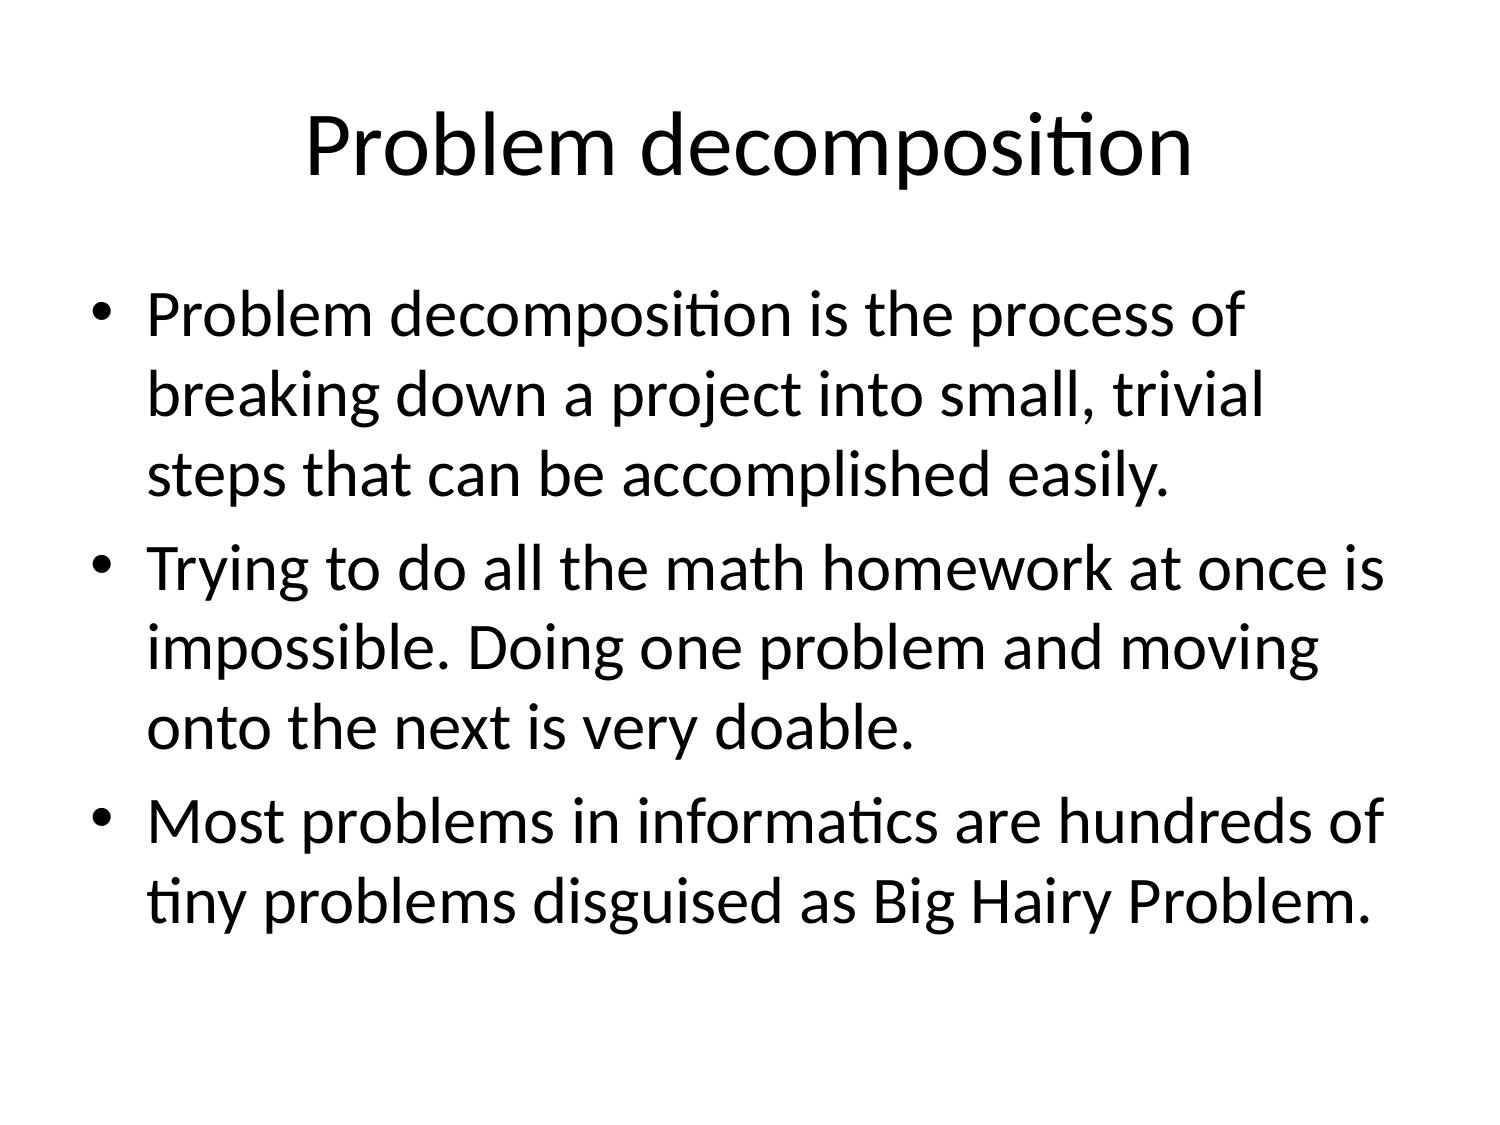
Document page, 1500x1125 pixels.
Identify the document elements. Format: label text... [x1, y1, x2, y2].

list Problem decomposition is the process of breaking down a project into small, trivial steps that can be accomplished easily. Trying to do all the math homework at once is impossible. Doing one problem and moving onto the next is very doable. Most problems in informatics are hundreds of tiny problems disguised as Big Hairy Problem. [75, 262, 1425, 1005]
title Problem decomposition [75, 45, 1425, 233]
